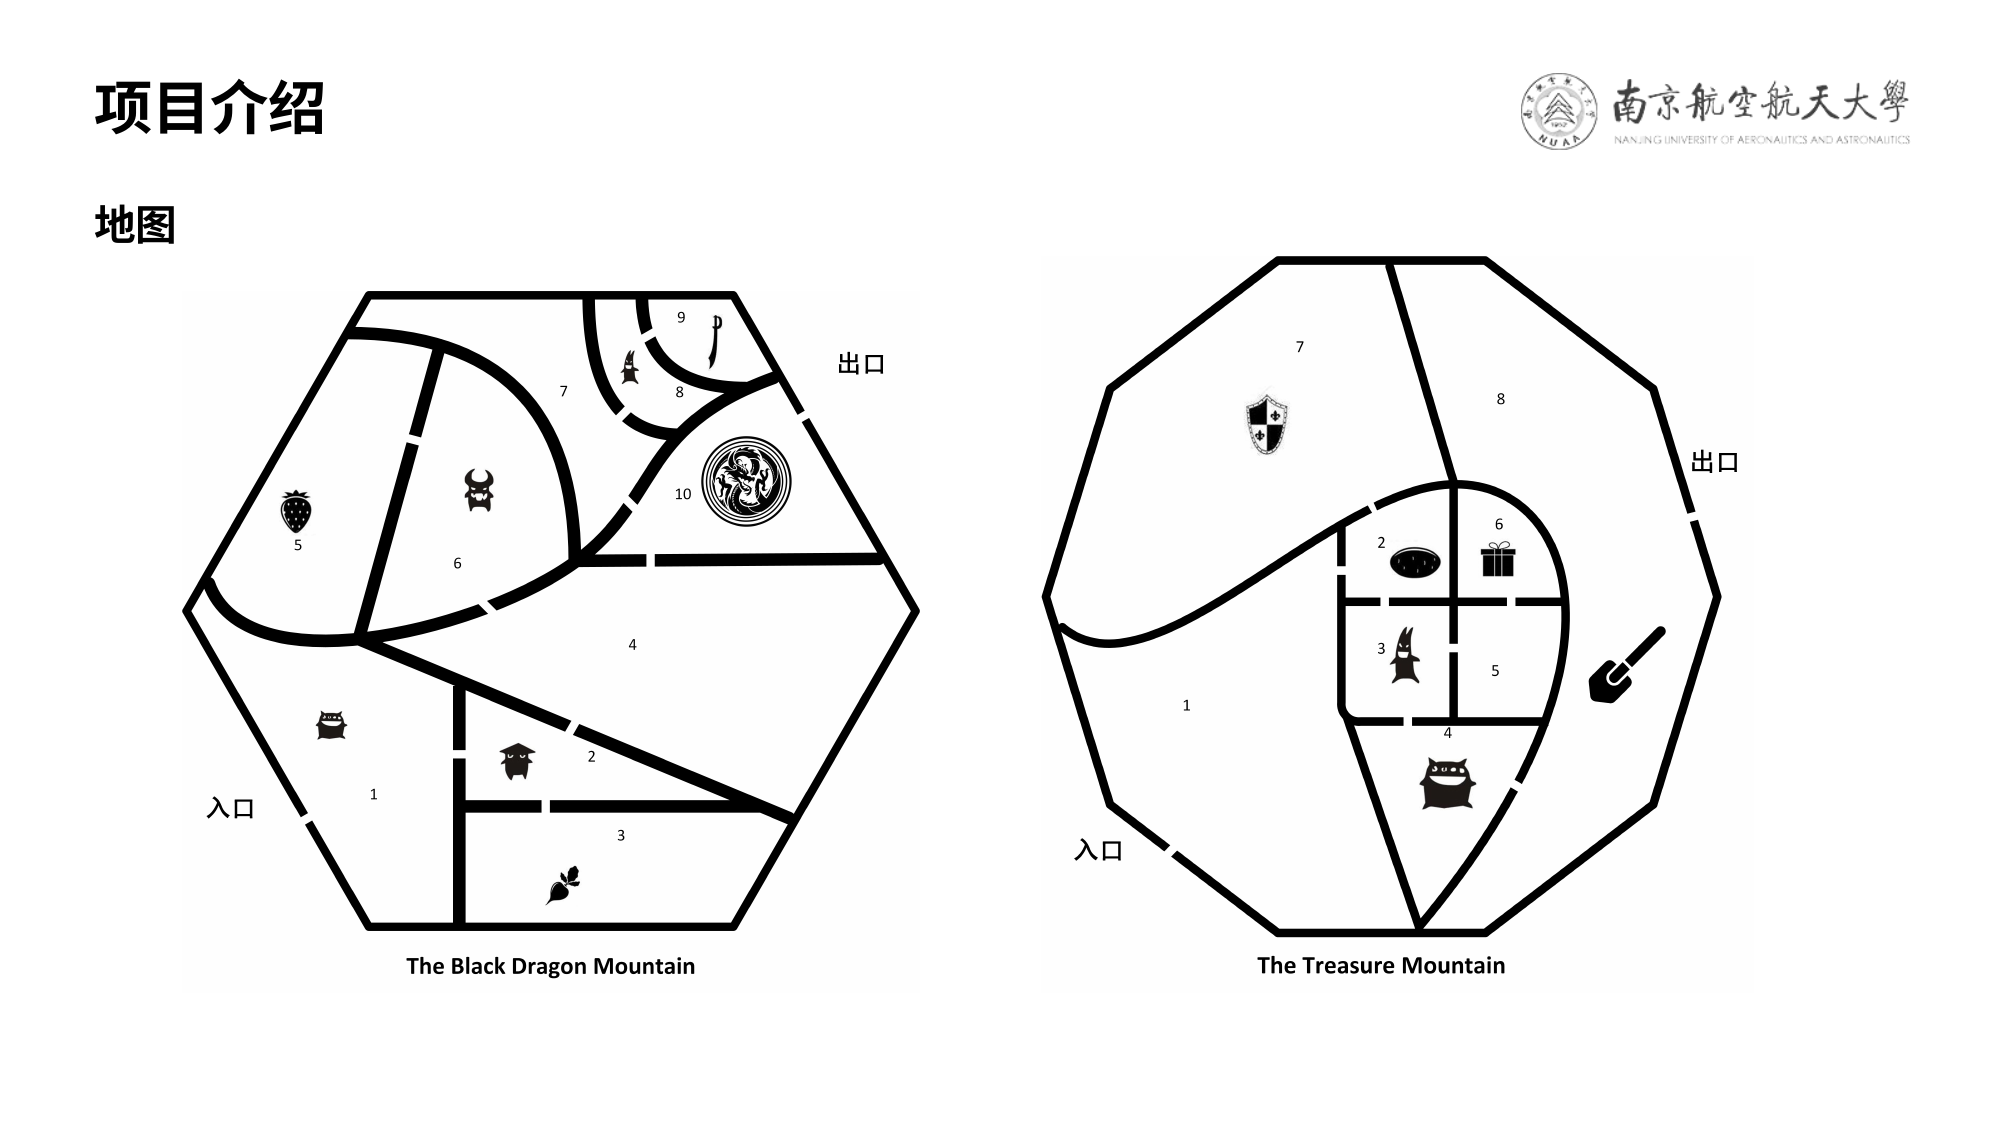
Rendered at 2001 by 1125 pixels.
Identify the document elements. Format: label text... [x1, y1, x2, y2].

picture [1521, 73, 1912, 150]
text_box 地图 [79, 191, 659, 256]
text_box 项目介绍 [79, 64, 700, 150]
picture [1040, 256, 1754, 993]
picture [181, 291, 920, 993]
